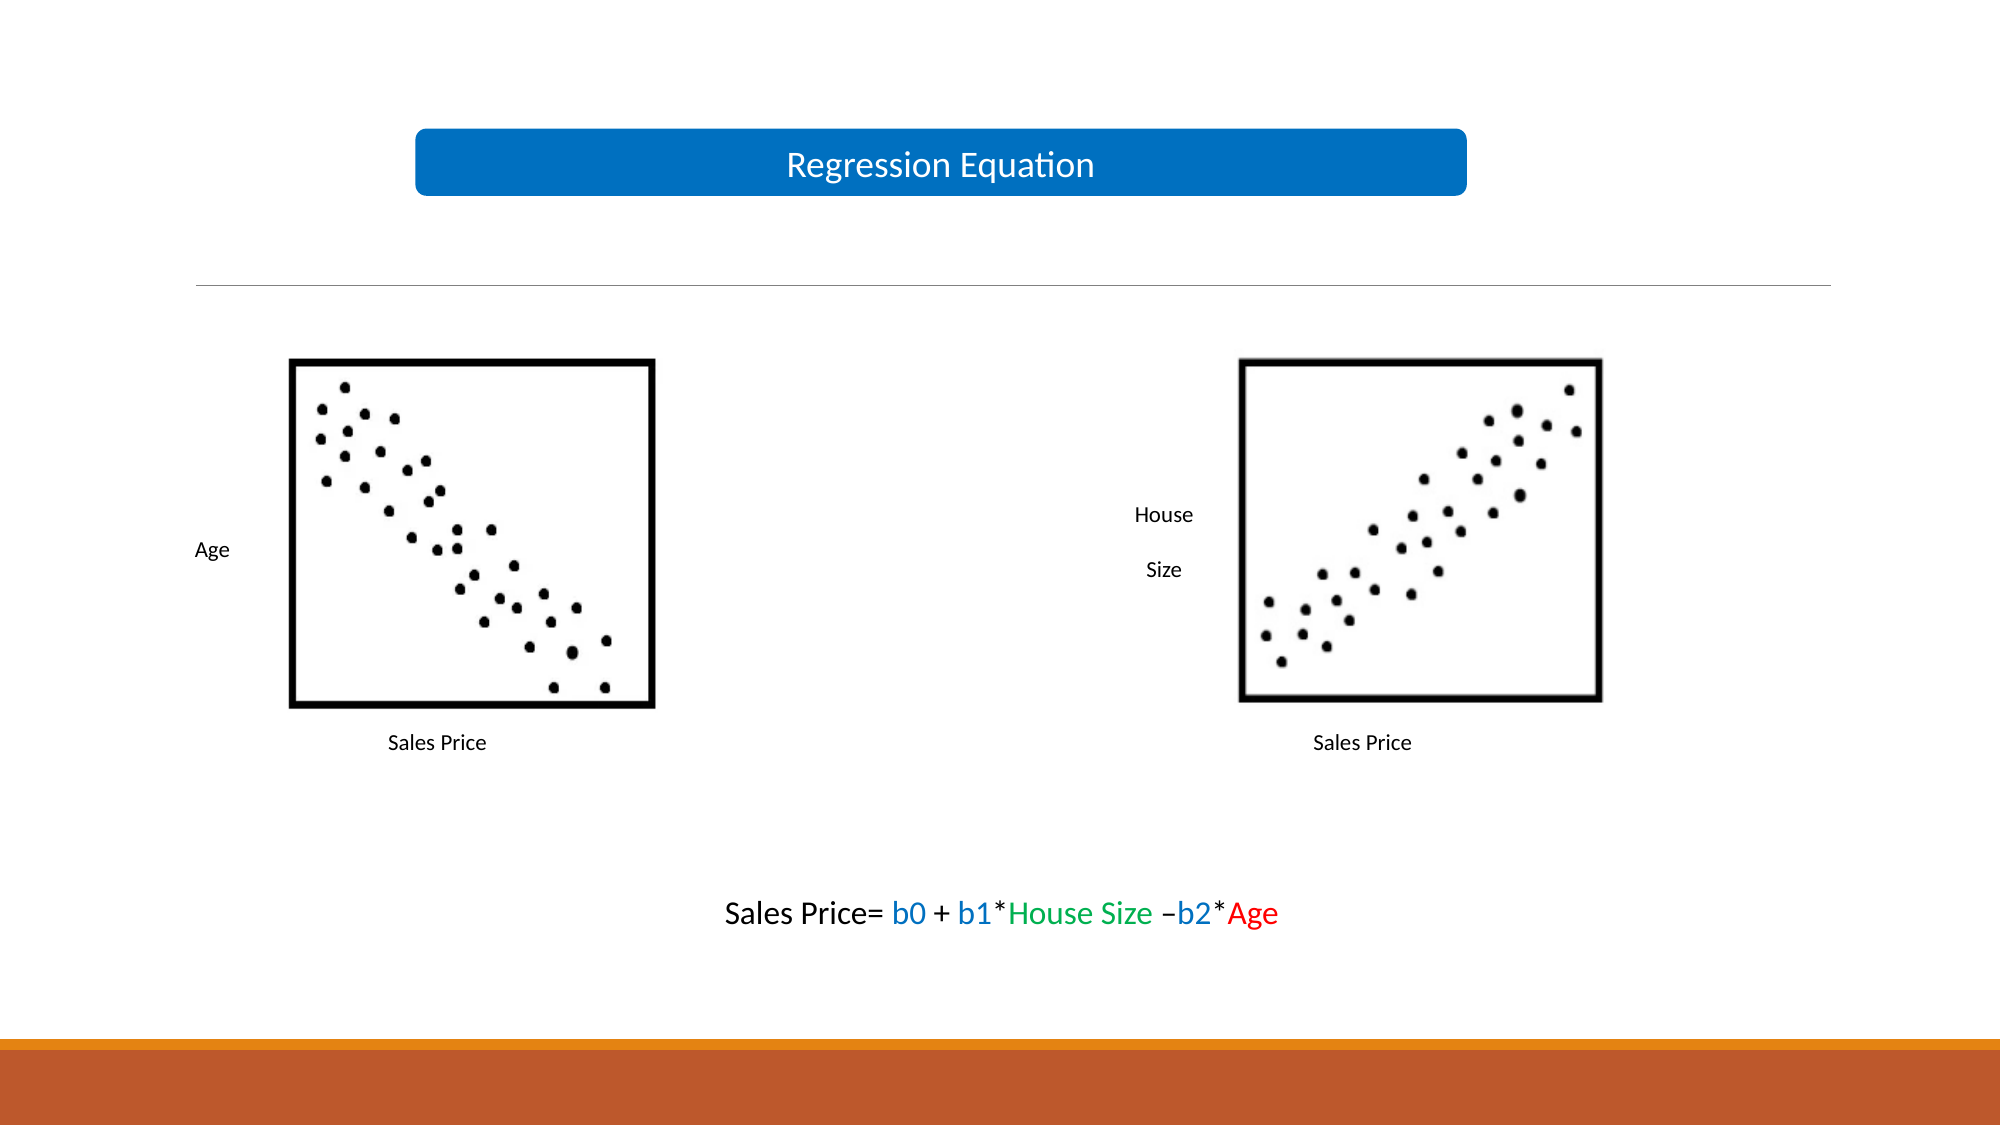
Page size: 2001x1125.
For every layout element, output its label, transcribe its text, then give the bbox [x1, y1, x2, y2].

text_box Sales Price= b0 + b1*House Size –b2*Age [595, 883, 1408, 939]
text_box Sales Price [337, 730, 538, 763]
text_box Age [179, 527, 269, 570]
picture [1232, 347, 1619, 721]
text_box Regression Equation [414, 127, 1468, 197]
text_box Sales Price [1262, 730, 1463, 763]
picture [281, 347, 668, 721]
text_box House Size [1119, 491, 1209, 589]
